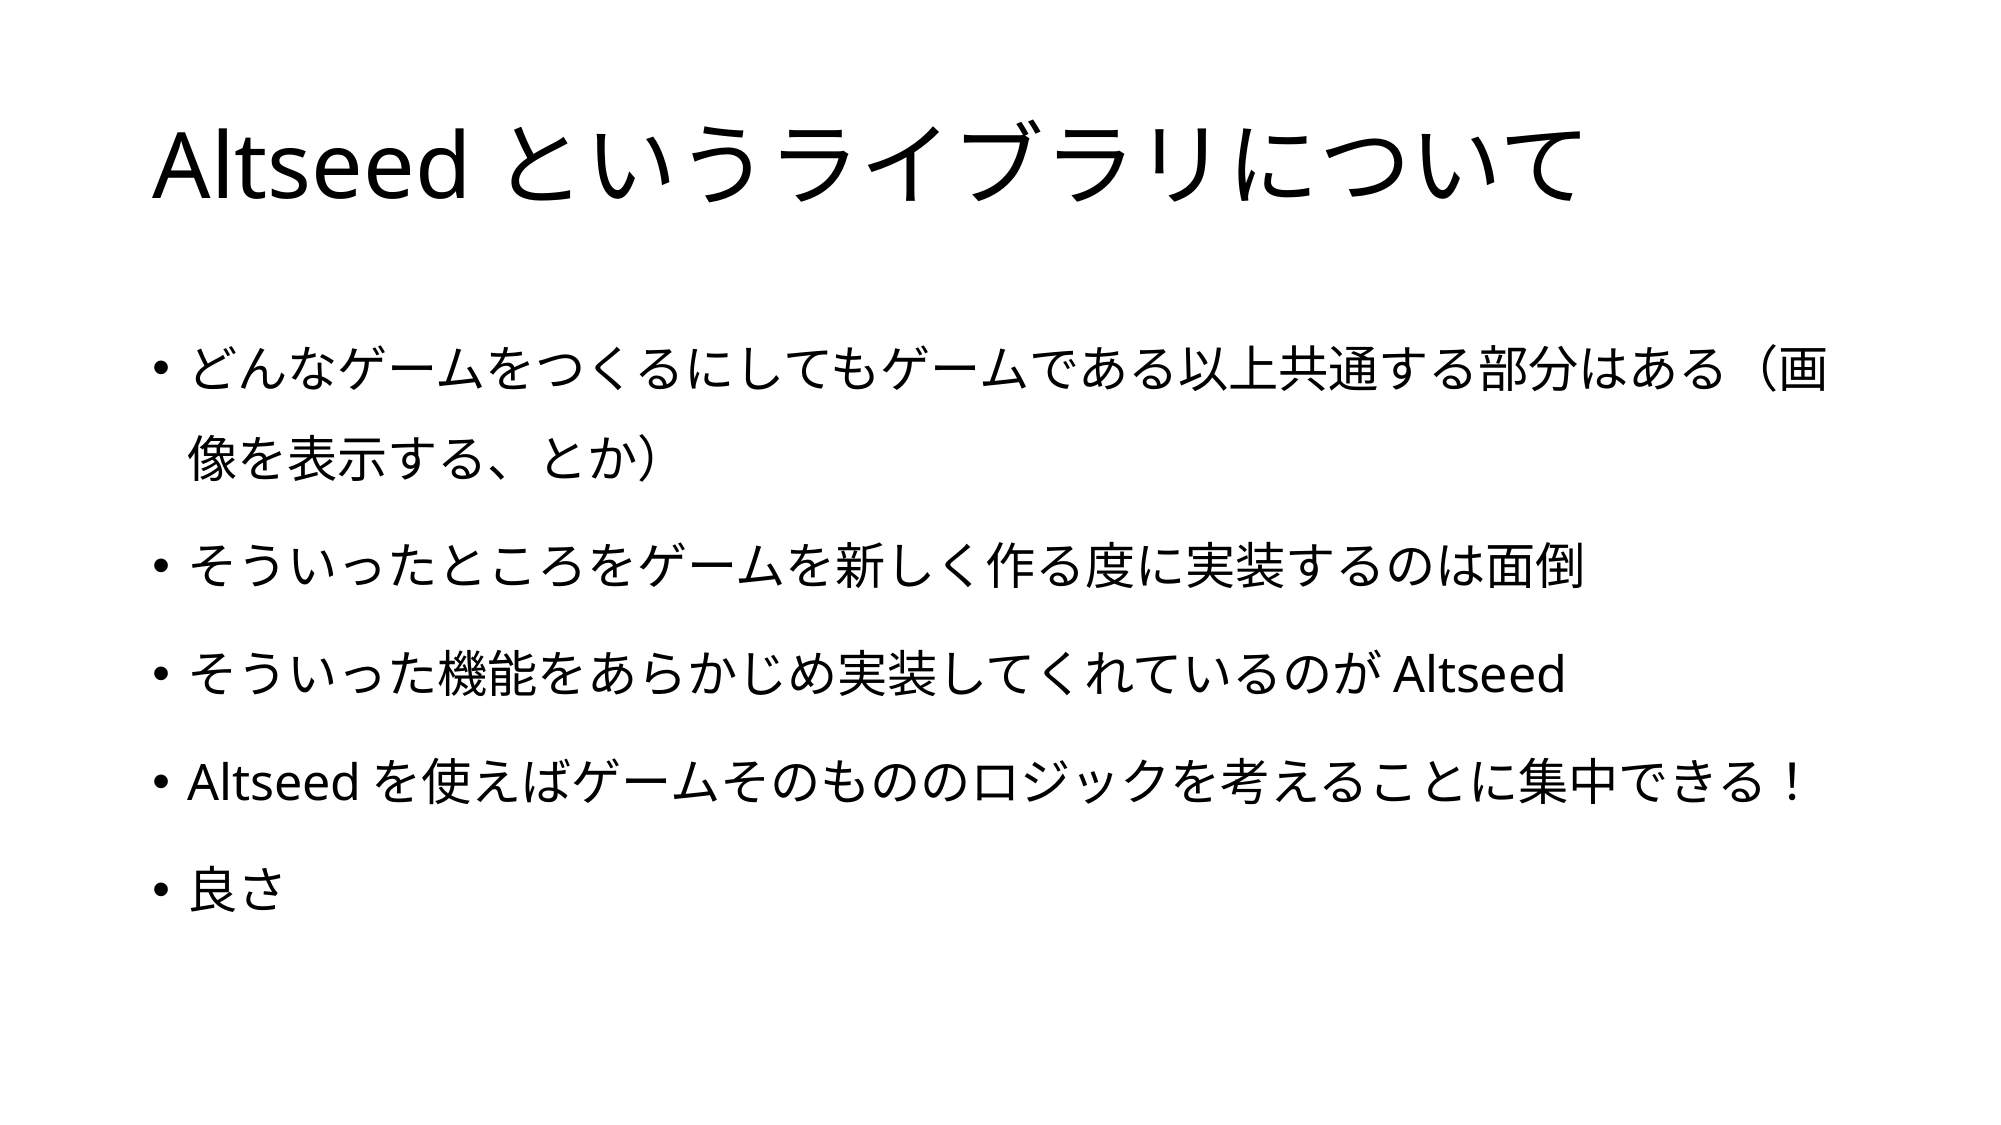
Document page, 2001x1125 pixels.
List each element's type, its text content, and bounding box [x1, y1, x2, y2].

list どんなゲームをつくるにしてもゲームである以上共通する部分はある（画像を表示する、とか） そういったところをゲームを新しく作る度に実装するのは面倒 そういった機能をあらかじめ実装してくれているのがAltseed Altseedを使えばゲームそのもののロジックを考えることに集中できる！ 良さ [137, 299, 1863, 1014]
title Altseedというライブラリについて [137, 59, 1863, 278]
